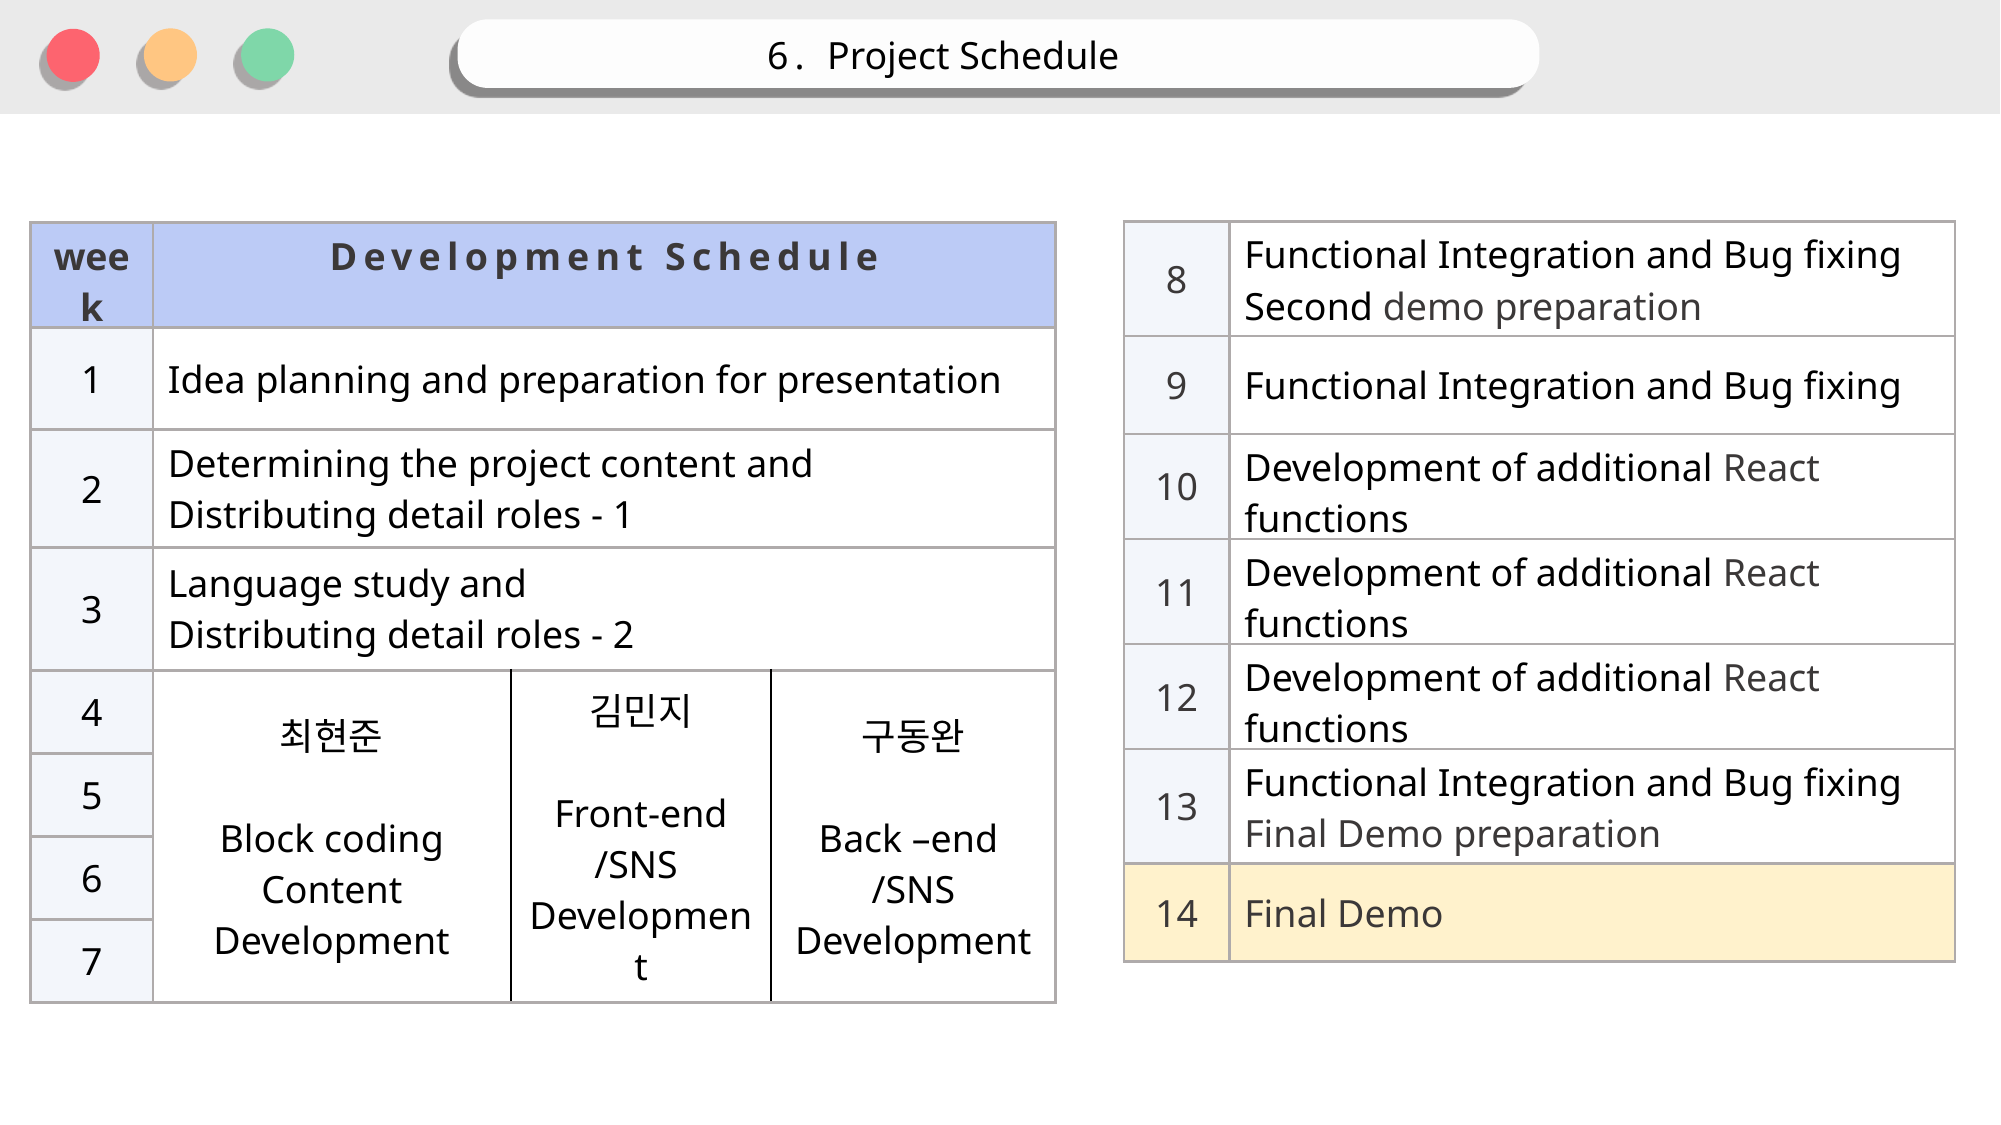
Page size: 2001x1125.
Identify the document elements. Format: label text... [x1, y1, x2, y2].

table_cell 최현준 Block coding Content Development [154, 672, 510, 1001]
table_cell Final Demo [1231, 865, 1954, 960]
table_header Functional Integration and Bug fixing Second demo preparation [1231, 223, 1954, 335]
table_cell Language study and Distributing detail roles - 2 [154, 549, 1054, 669]
table_cell Development of additional React functions [1231, 540, 1954, 643]
table_cell 김민지 Front-end /SNS Development [512, 672, 770, 1001]
table_cell Functional Integration and Bug fixing Final Demo preparation [1231, 750, 1954, 862]
text_box [0, 0, 2000, 115]
table_cell 6 [32, 838, 152, 918]
table_cell 10 [1125, 435, 1228, 538]
table_cell 구동완 Back –end /SNS Development [772, 672, 1054, 1001]
table_cell 12 [1125, 645, 1228, 748]
table_cell 1 [32, 329, 152, 428]
table_cell 7 [32, 921, 152, 1001]
text_box [240, 27, 296, 83]
table_header week [32, 224, 152, 326]
table_cell 2 [32, 431, 152, 546]
table_cell 5 [32, 755, 152, 835]
table_cell Functional Integration and Bug fixing [1231, 337, 1954, 433]
table_cell 11 [1125, 540, 1228, 643]
table_cell 13 [1125, 750, 1228, 862]
text_box [45, 27, 101, 83]
text_box [456, 18, 1541, 89]
table_cell 4 [32, 672, 152, 752]
table_cell Development of additional React functions [1231, 435, 1954, 538]
table_cell 9 [1125, 337, 1228, 433]
text_box [142, 27, 199, 83]
table_header Development Schedule [154, 224, 1054, 326]
table_cell Determining the project content and Distributing detail roles - 1 [154, 431, 1054, 546]
table_cell 14 [1125, 865, 1228, 960]
table_cell Idea planning and preparation for presentation [154, 329, 1054, 428]
table_header 8 [1125, 223, 1228, 335]
text_box 6. Project Schedule [752, 24, 1248, 85]
table_cell 3 [32, 549, 152, 669]
table_cell Development of additional React functions [1231, 645, 1954, 748]
